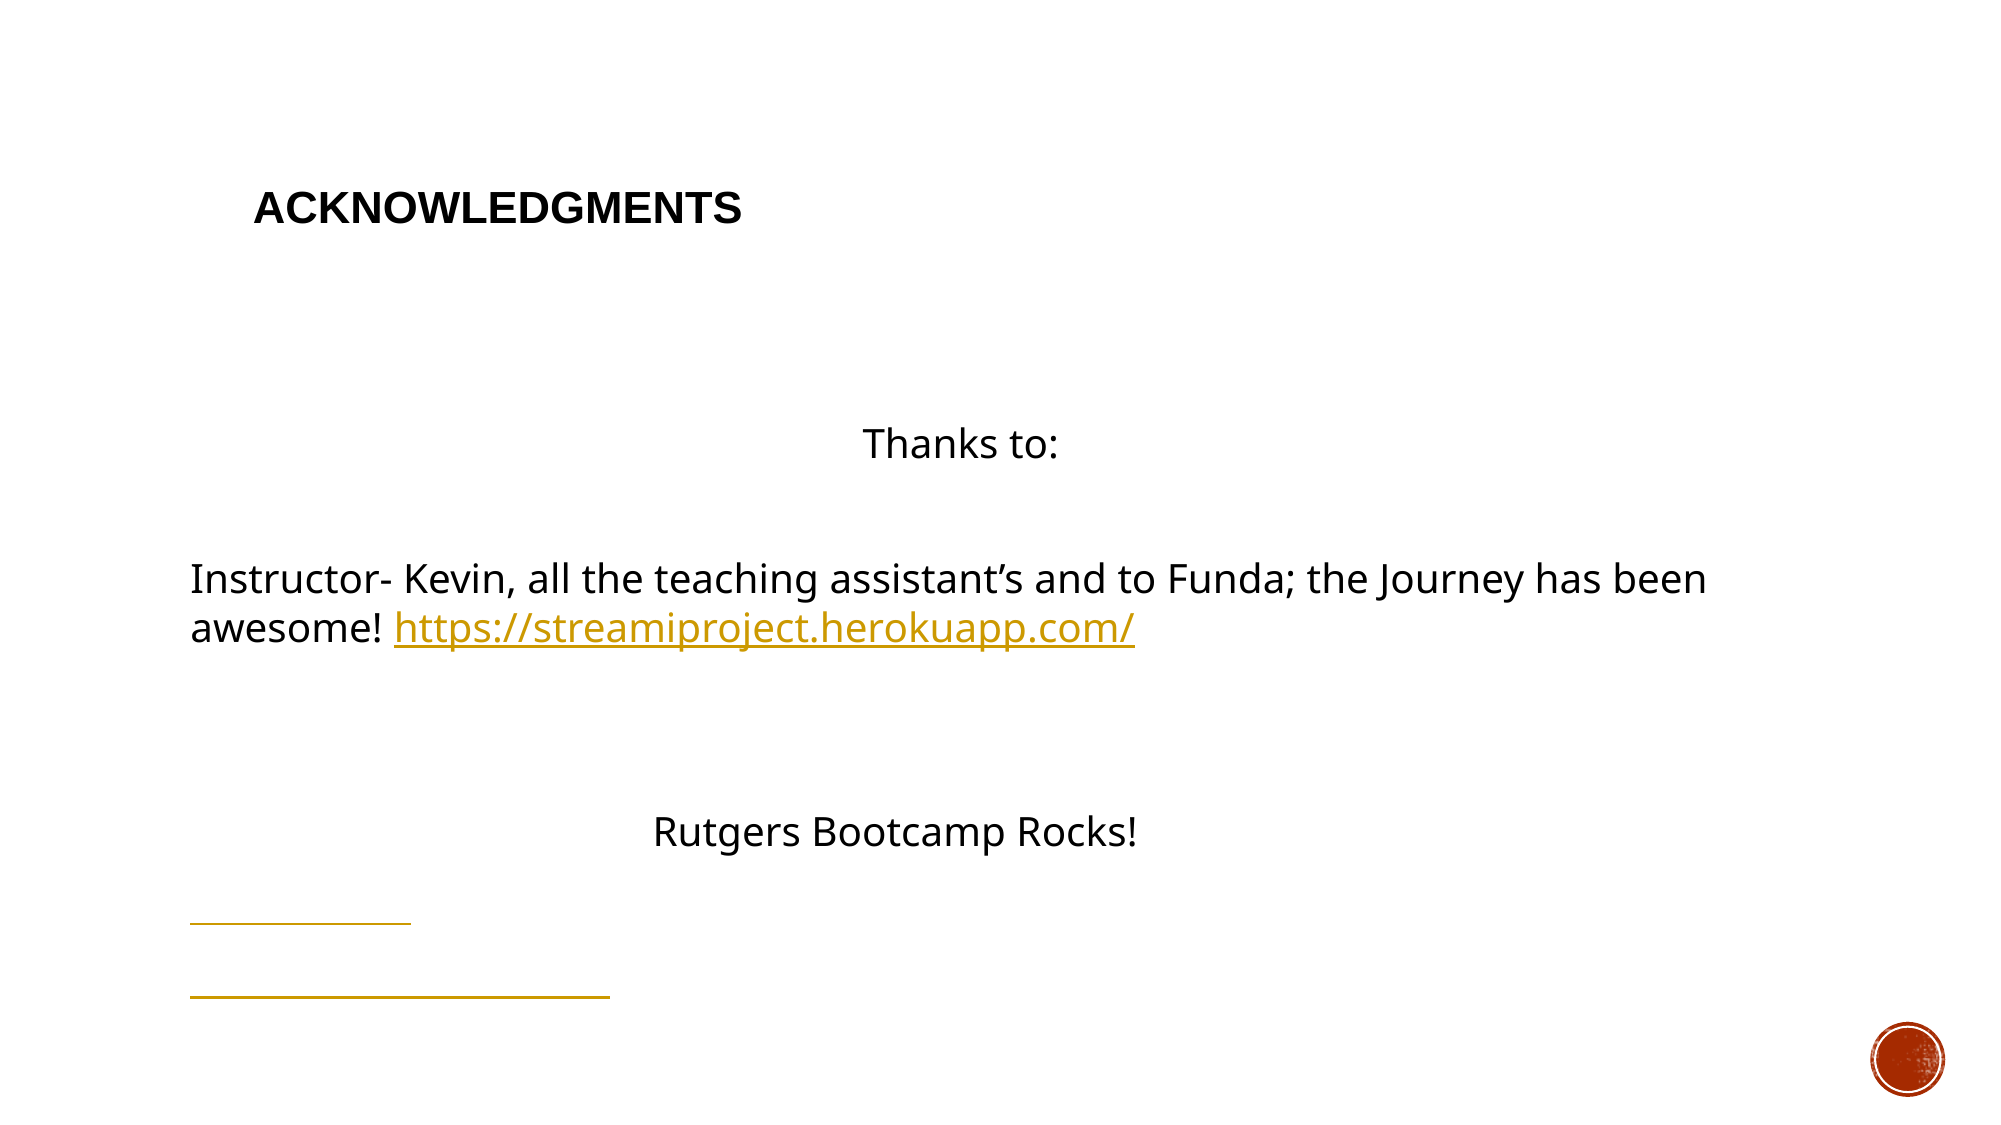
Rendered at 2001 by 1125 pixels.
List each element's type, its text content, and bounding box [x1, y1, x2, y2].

title Acknowledgments [175, 79, 1826, 344]
list Thanks to: Instructor- Kevin, all the teaching assistant’s and to Funda; the Journey has been awesome! https://streamiproject.herokuapp.com/ Rutgers Bootcamp Rocks! [175, 348, 1826, 1013]
